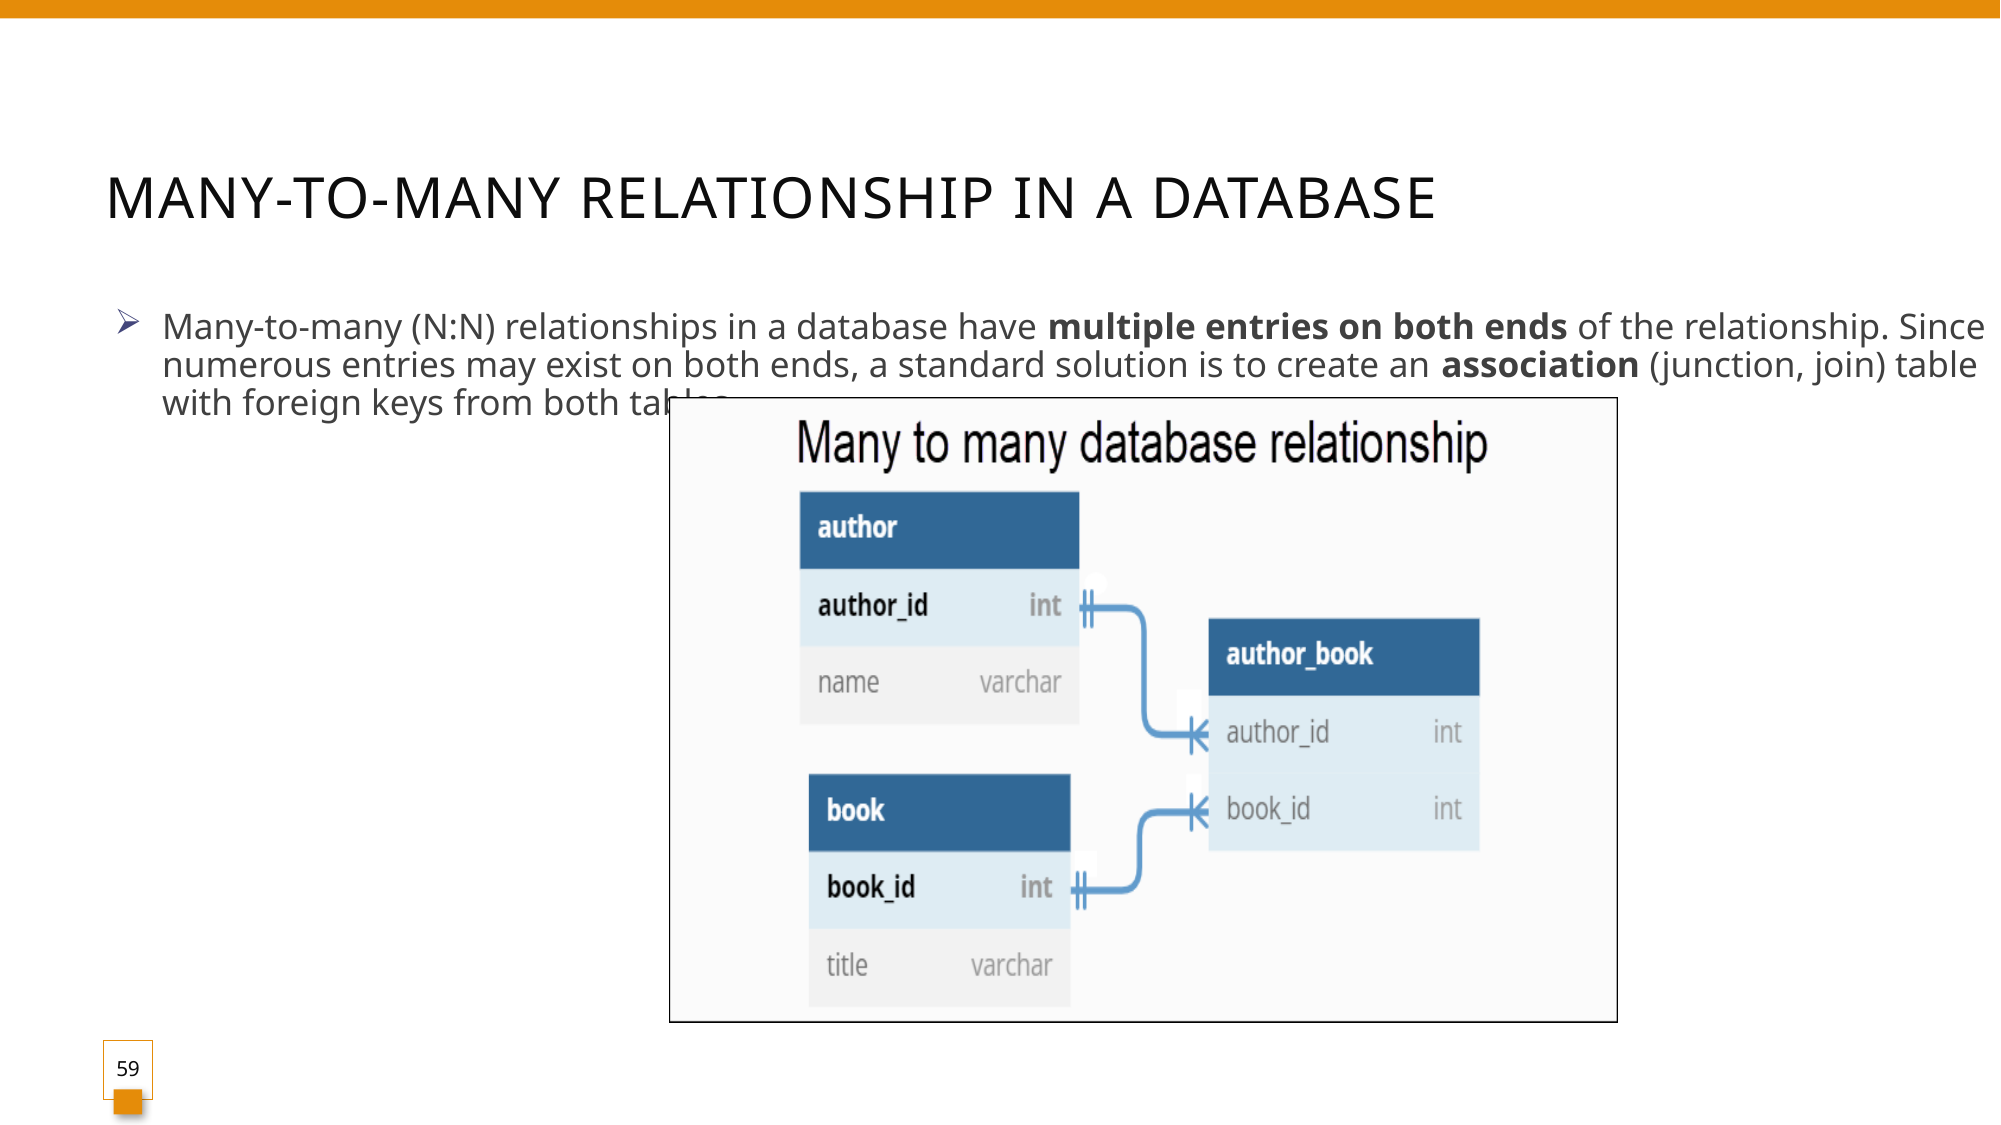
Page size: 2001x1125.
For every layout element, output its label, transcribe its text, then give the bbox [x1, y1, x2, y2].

picture [669, 396, 1618, 1023]
text_box [113, 1089, 143, 1115]
title Many-to-many Relationship in a Database [90, 162, 1863, 279]
text_box Many-to-many (N:N) relationships in a database have multiple entries on both ends of the relationship. Since numerous entries may exist on both ends, a standard solution is to create an association (junction, join) table with foreign keys from both tables. [90, 301, 2000, 432]
slide_number 59 [103, 1040, 153, 1100]
